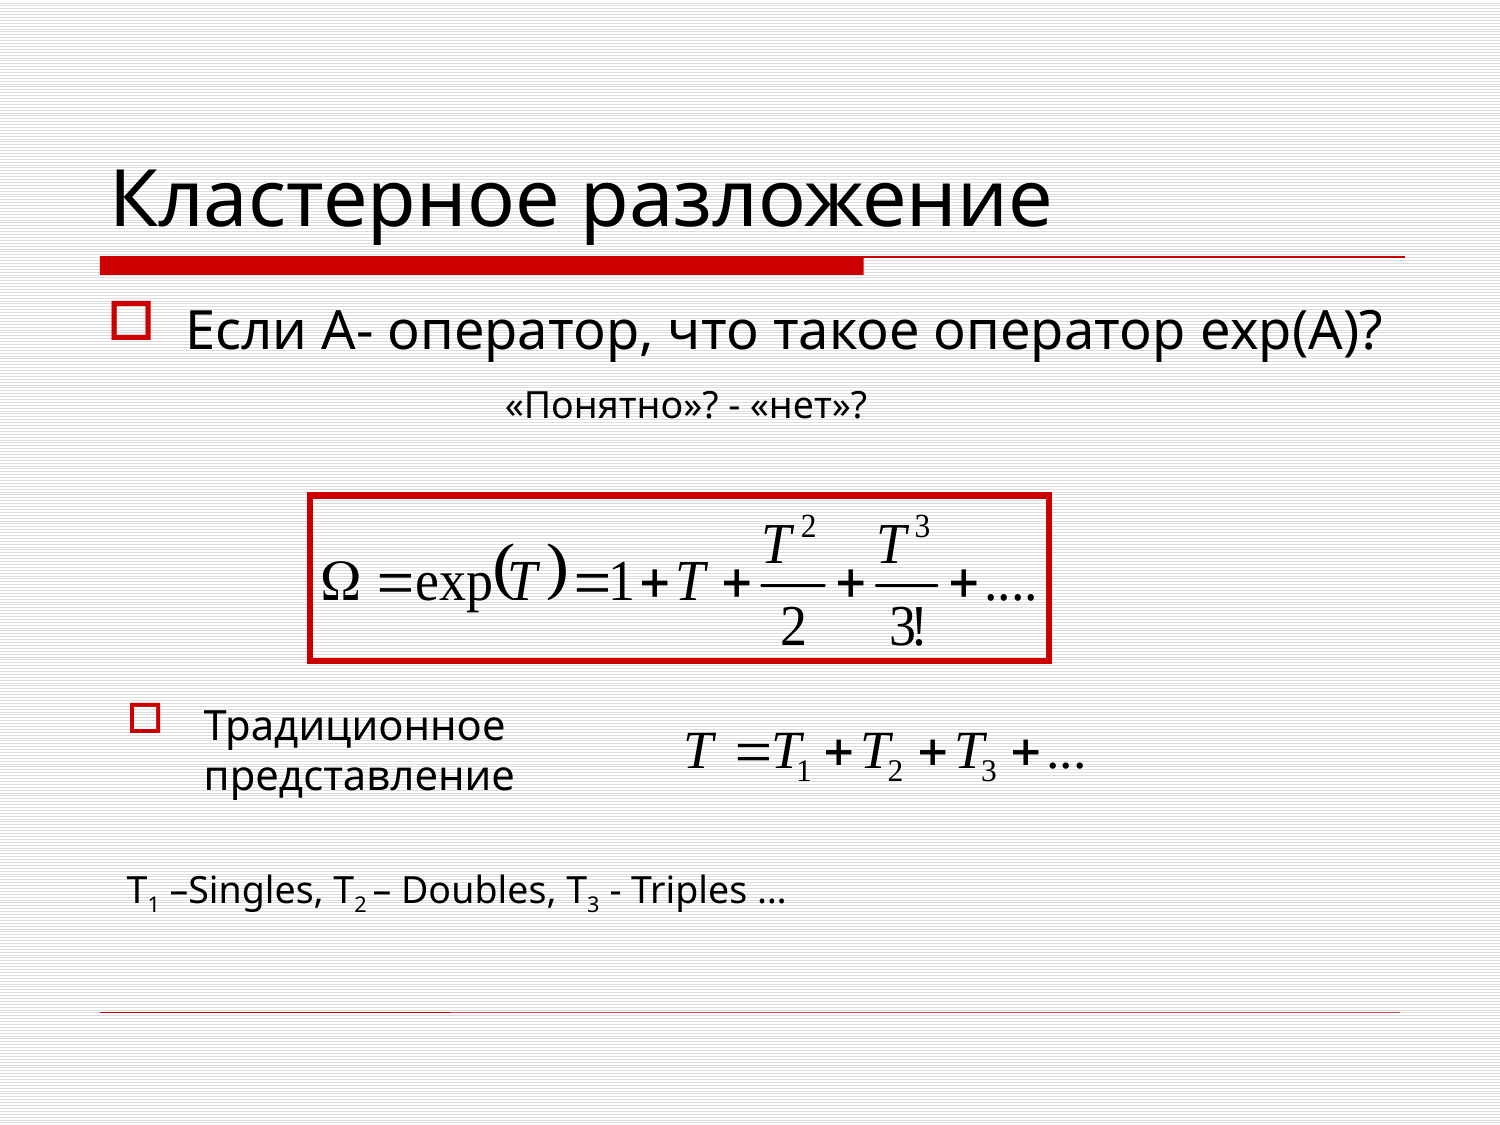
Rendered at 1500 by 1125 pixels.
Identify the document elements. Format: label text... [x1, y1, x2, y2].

title Кластерное разложение [94, 50, 1407, 250]
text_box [312, 498, 1046, 658]
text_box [679, 714, 1093, 796]
text_box «Понятно»? - «нет»? [490, 373, 999, 434]
text_box Традиционное представление [111, 691, 632, 819]
text_box T1 –Singles, T2 – Doubles, T3 - Triples … [111, 858, 1447, 925]
list Если A- оператор, что такое оператор exp(A)? [92, 287, 1483, 386]
